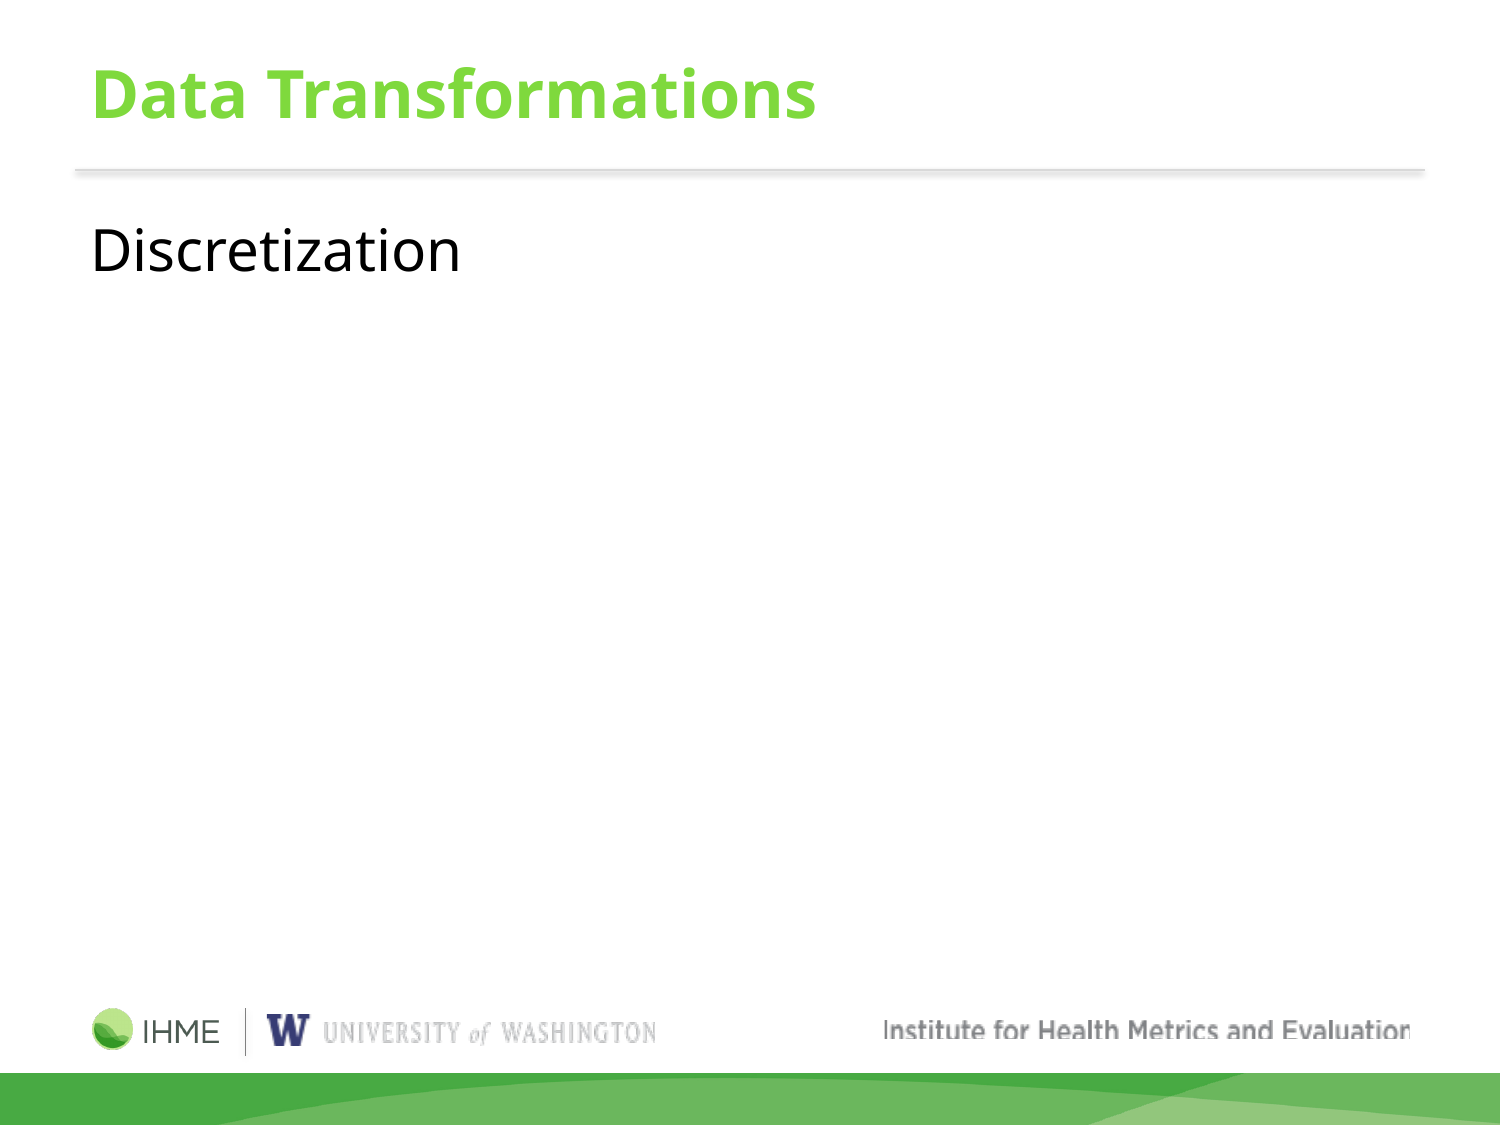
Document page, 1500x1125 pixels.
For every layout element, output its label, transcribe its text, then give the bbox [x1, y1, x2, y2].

picture [92, 1008, 219, 1050]
title Data Transformations [75, 44, 1425, 138]
picture [0, 1073, 1500, 1125]
list Discretization [75, 205, 1425, 944]
